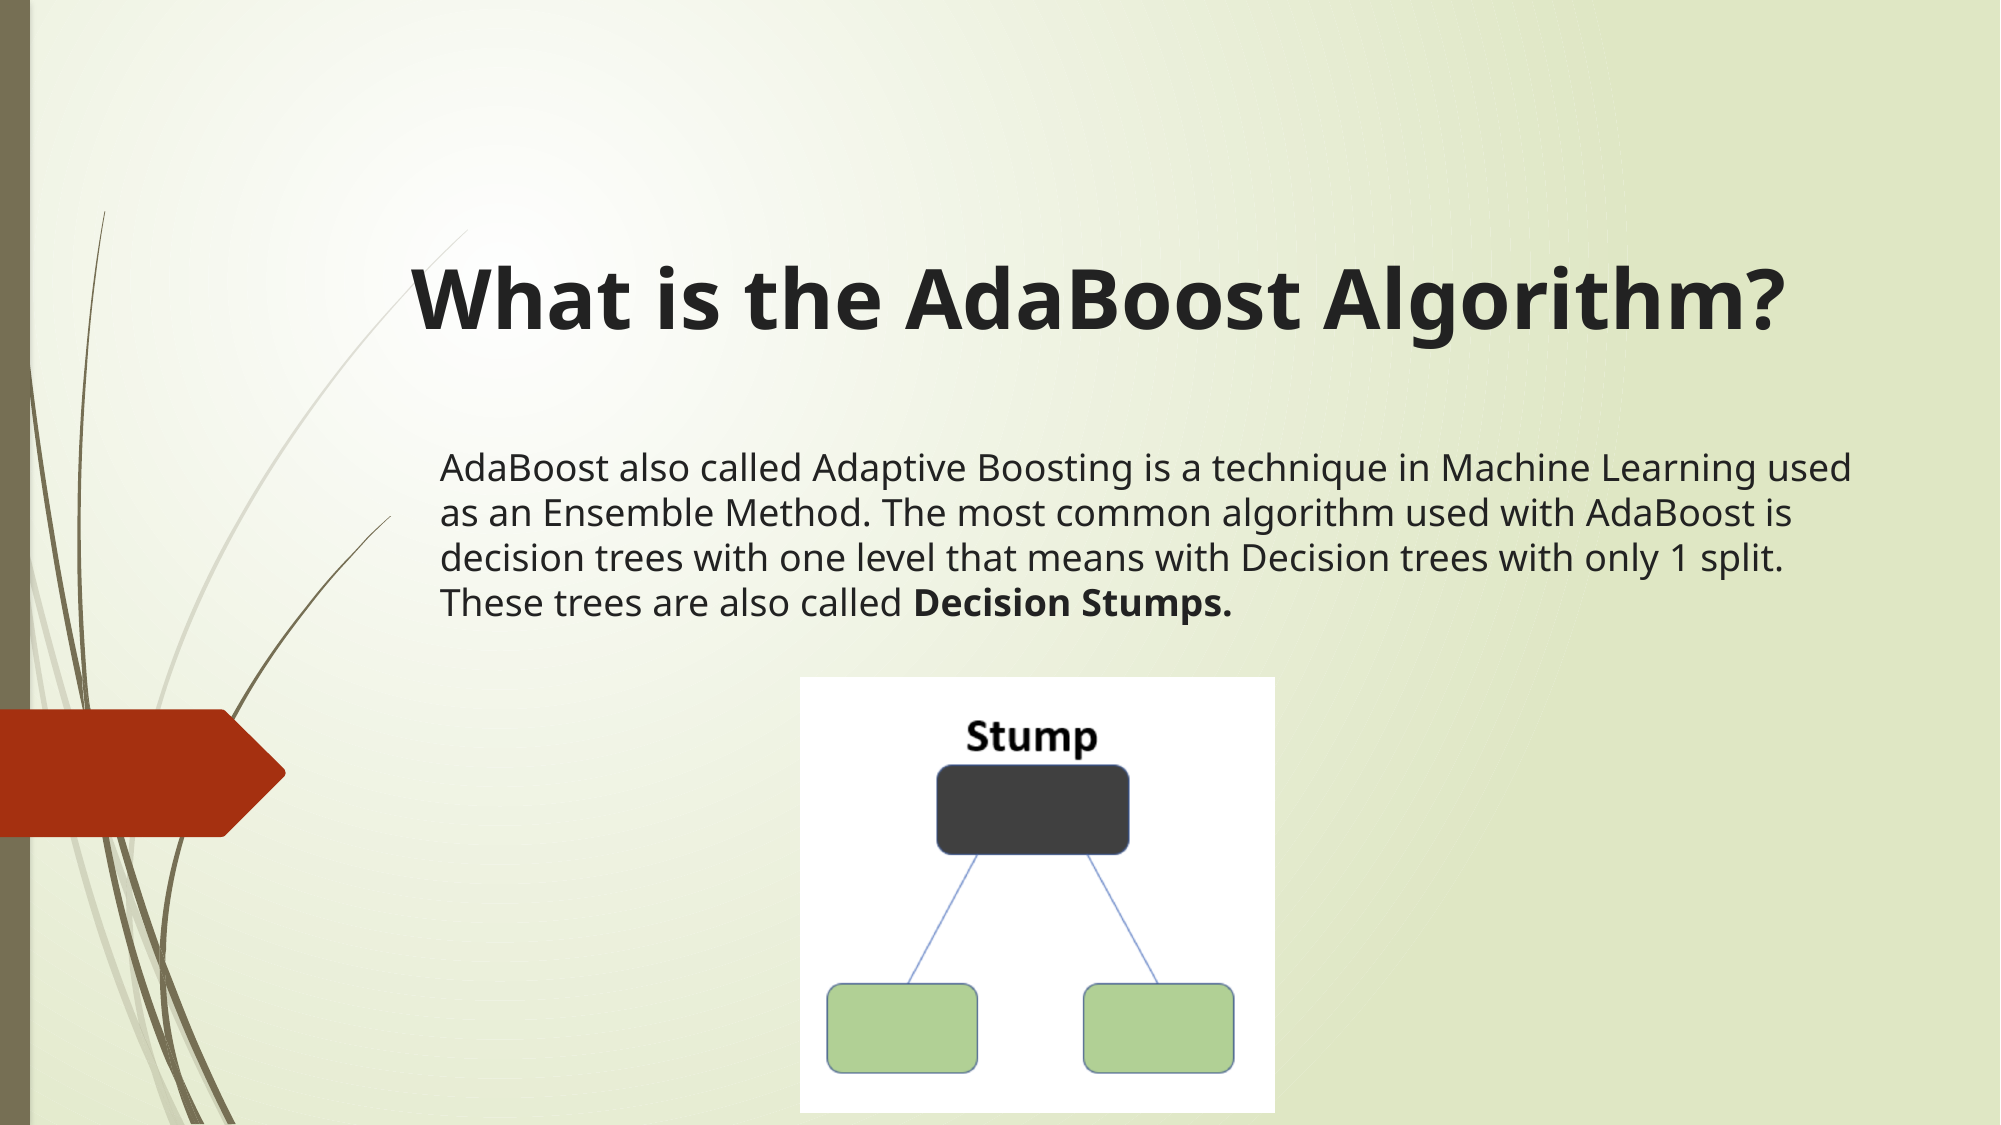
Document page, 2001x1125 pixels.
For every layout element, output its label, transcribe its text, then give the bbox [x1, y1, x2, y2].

title What is the AdaBoost Algorithm? [396, 29, 1814, 489]
picture [800, 677, 1275, 1113]
subtitle AdaBoost also called Adaptive Boosting is a technique in Machine Learning used as an Ensemble Method. The most common algorithm used with AdaBoost is decision trees with one level that means with Decision trees with only 1 split. These trees are also called Decision Stumps. [424, 436, 1888, 637]
